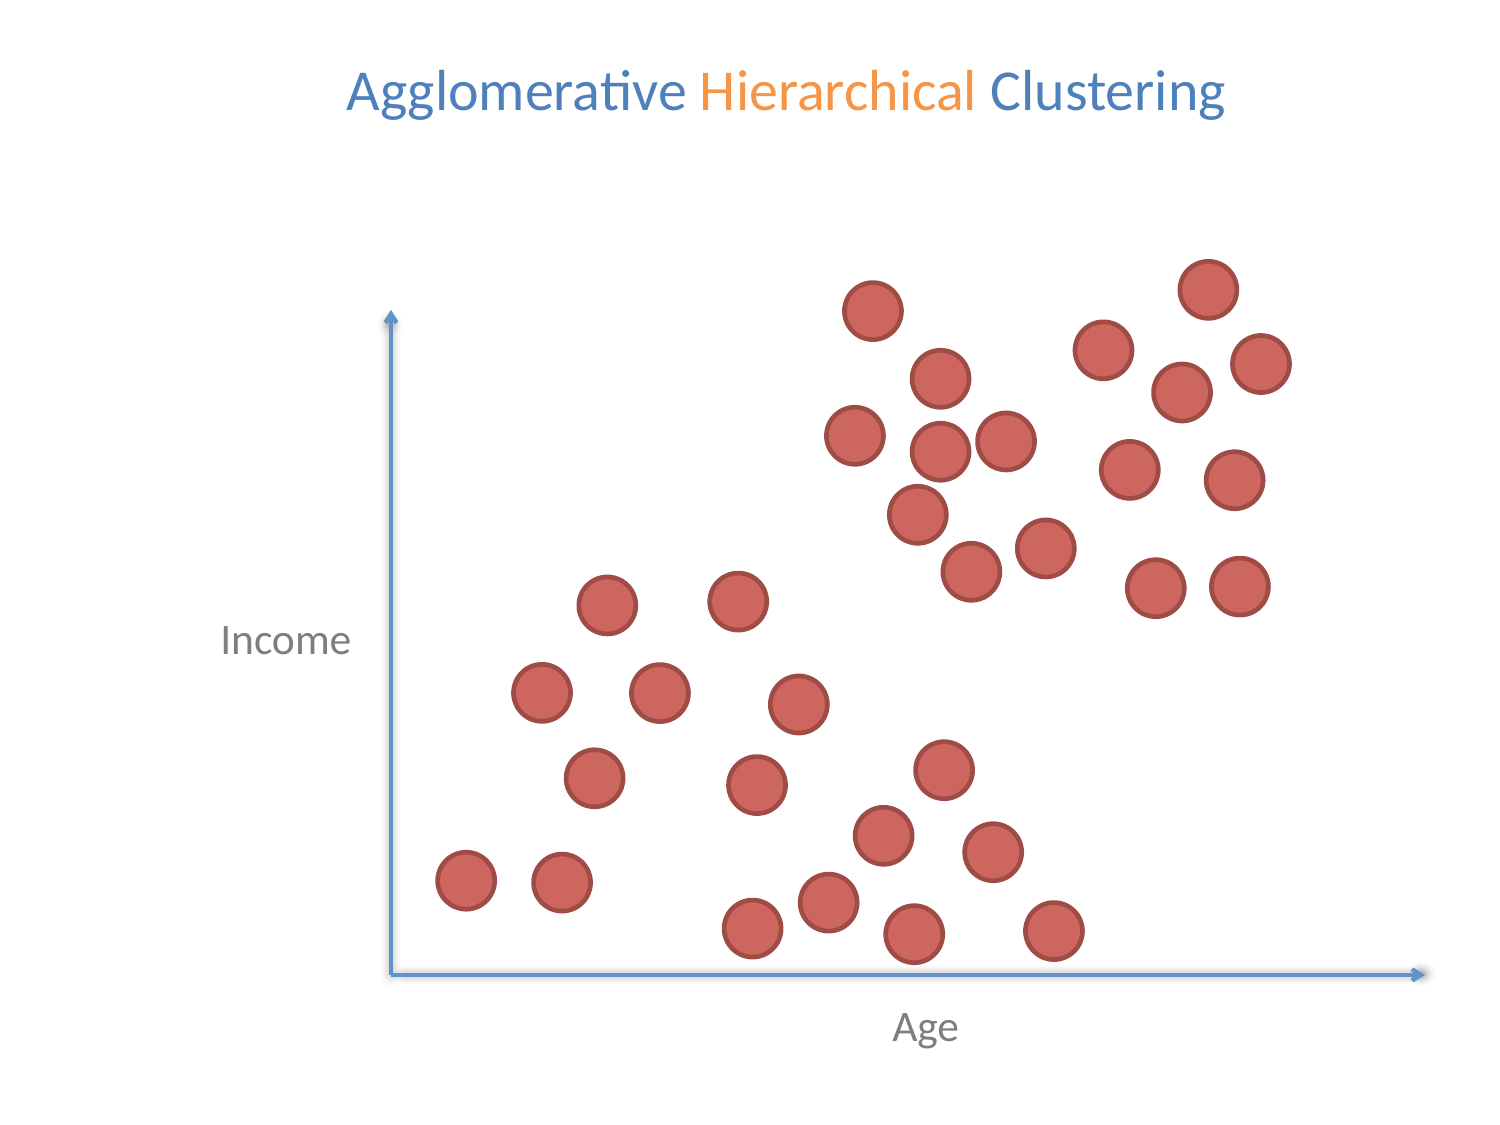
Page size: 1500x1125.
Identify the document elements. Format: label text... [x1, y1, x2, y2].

text_box Income [218, 616, 382, 671]
text_box Agglomerative Hierarchical Clustering [344, 60, 1378, 132]
text_box [844, 282, 902, 308]
text_box [1179, 261, 1237, 308]
text_box Age [890, 1003, 980, 1058]
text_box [390, 309, 1426, 976]
